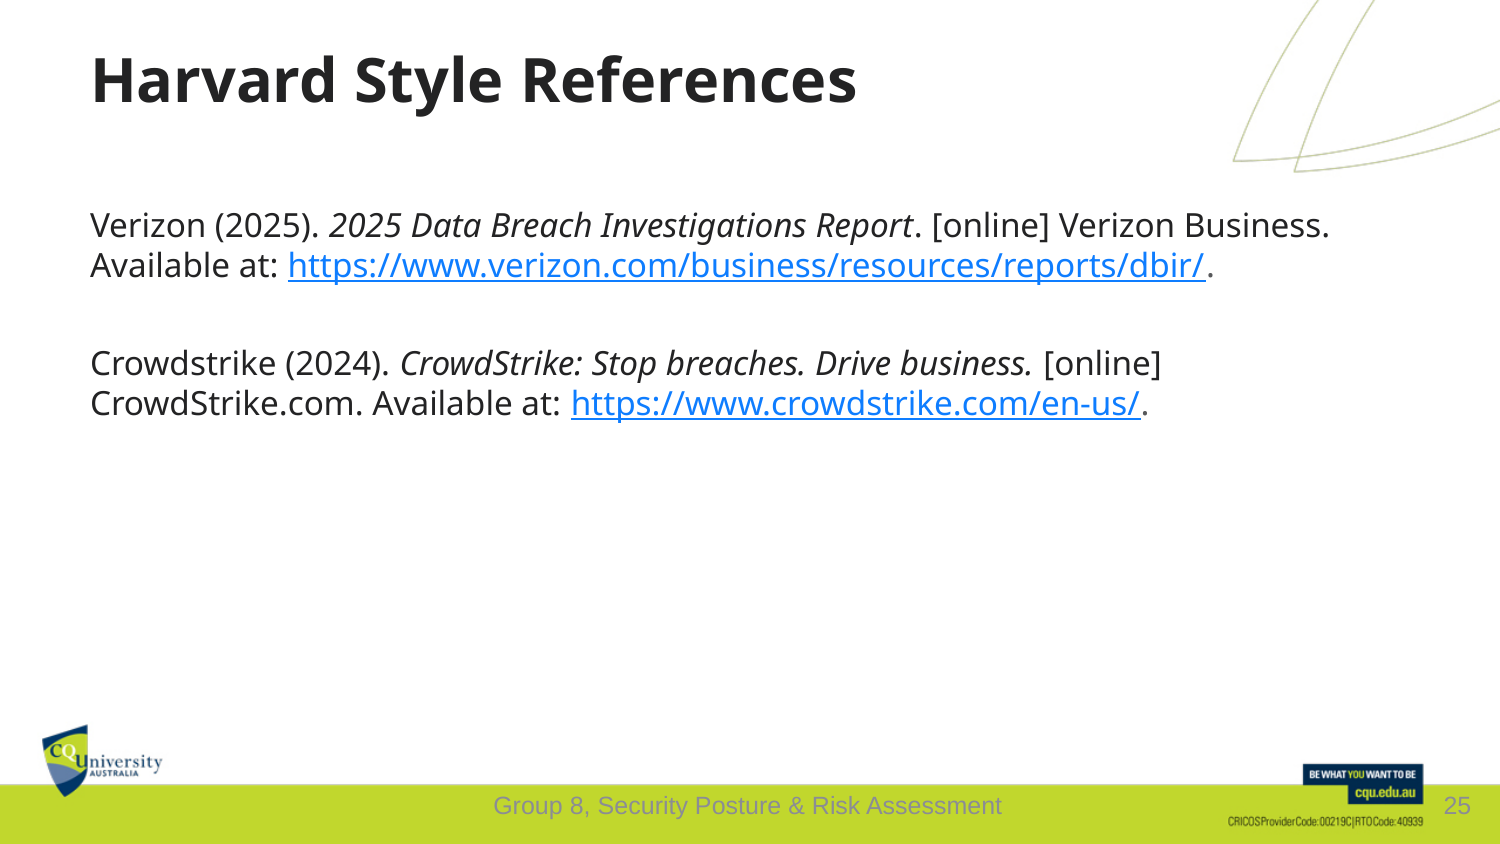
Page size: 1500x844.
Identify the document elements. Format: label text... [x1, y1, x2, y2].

list Verizon (2025). 2025 Data Breach Investigations Report. [online] Verizon Business. Available at: https://www.verizon.com/business/resources/reports/dbir/. Crowdstrike (2024). CrowdStrike: Stop breaches. Drive business. [online] CrowdStrike.com. Available at: https://www.crowdstrike.com/en-us/. [75, 149, 1425, 719]
picture [0, 0, 1500, 844]
slide_number 25 [1136, 782, 1487, 827]
title Harvard Style References [75, 33, 1425, 123]
footer Group 8, Security Posture & Risk Assessment [272, 782, 1136, 827]
